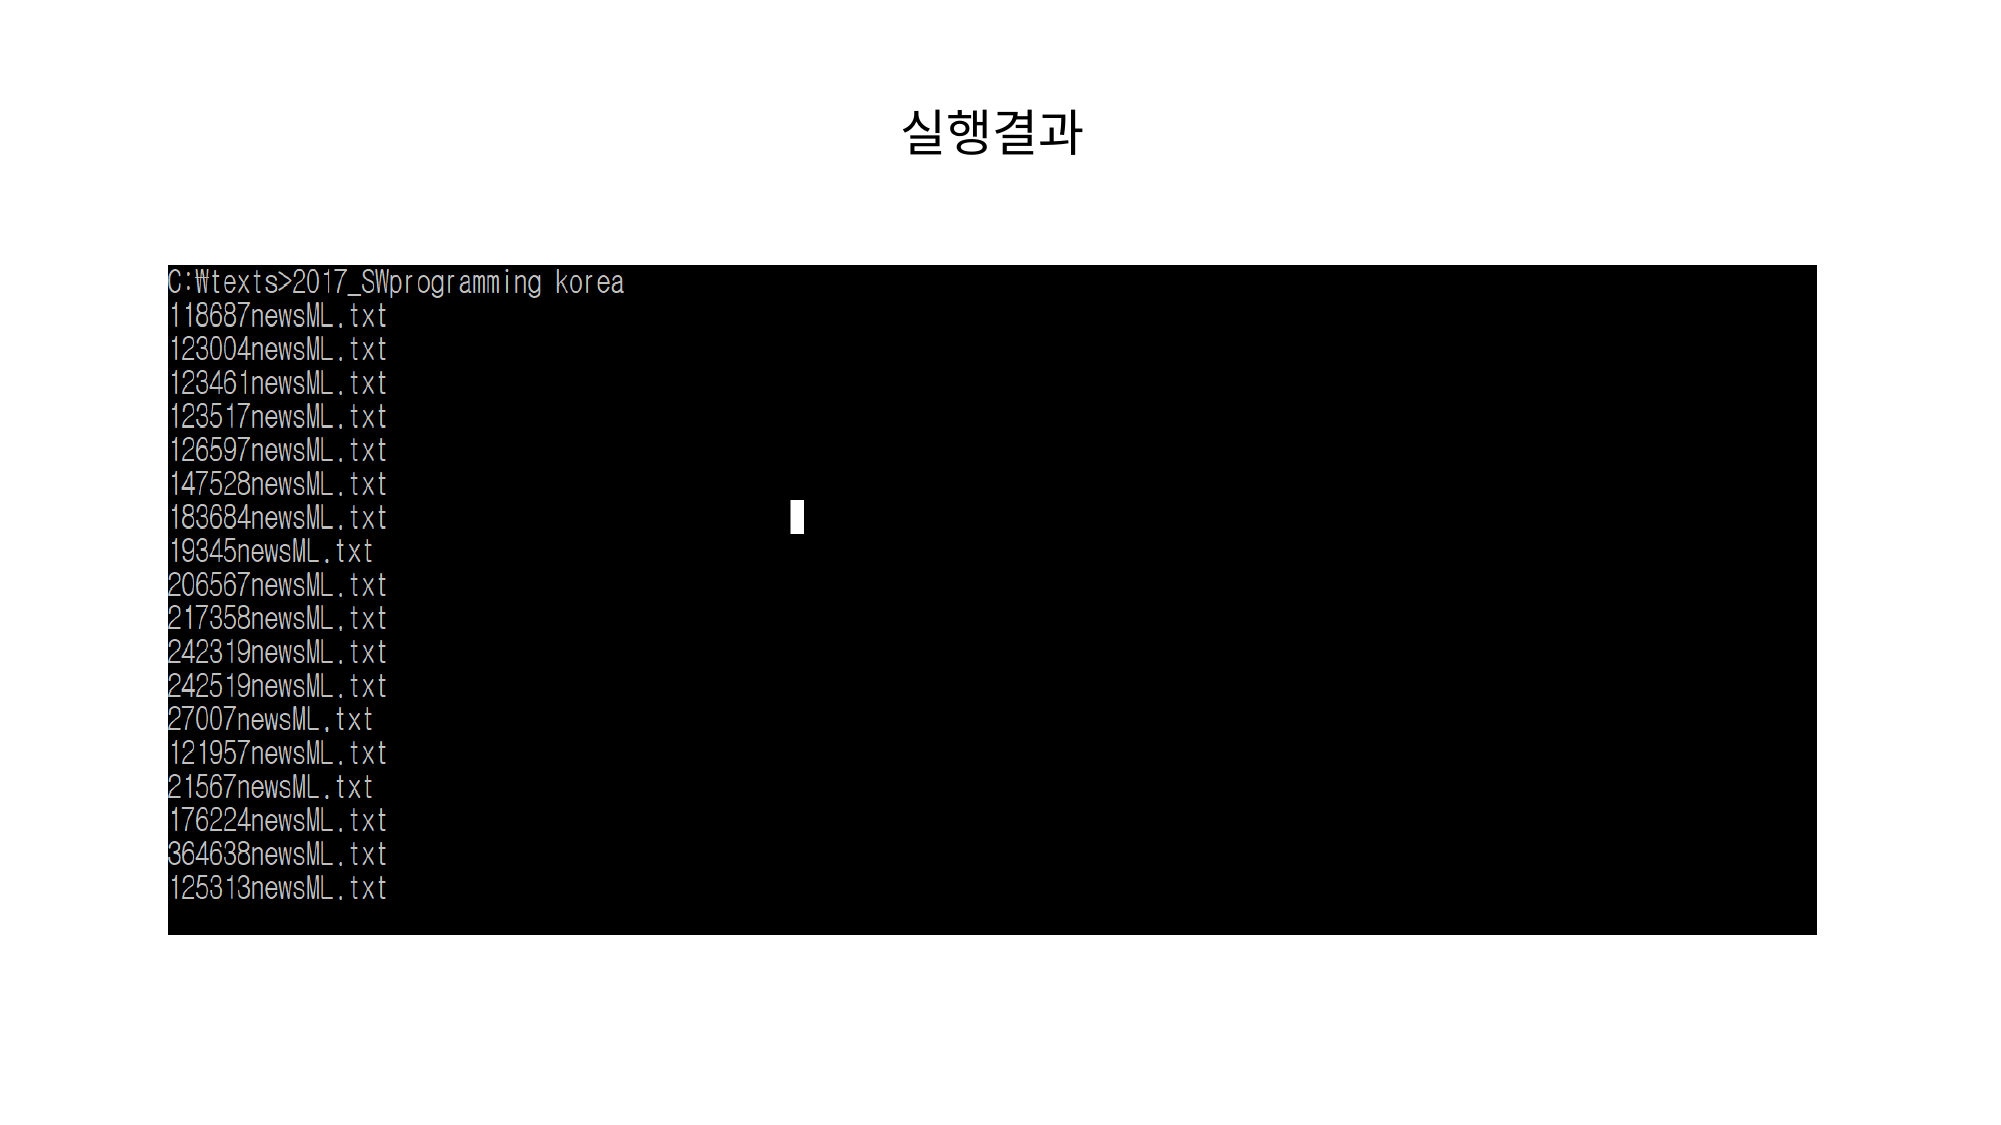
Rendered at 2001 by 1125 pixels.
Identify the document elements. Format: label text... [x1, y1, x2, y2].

picture [168, 265, 1817, 935]
subtitle 실행결과 [242, 20, 1743, 209]
